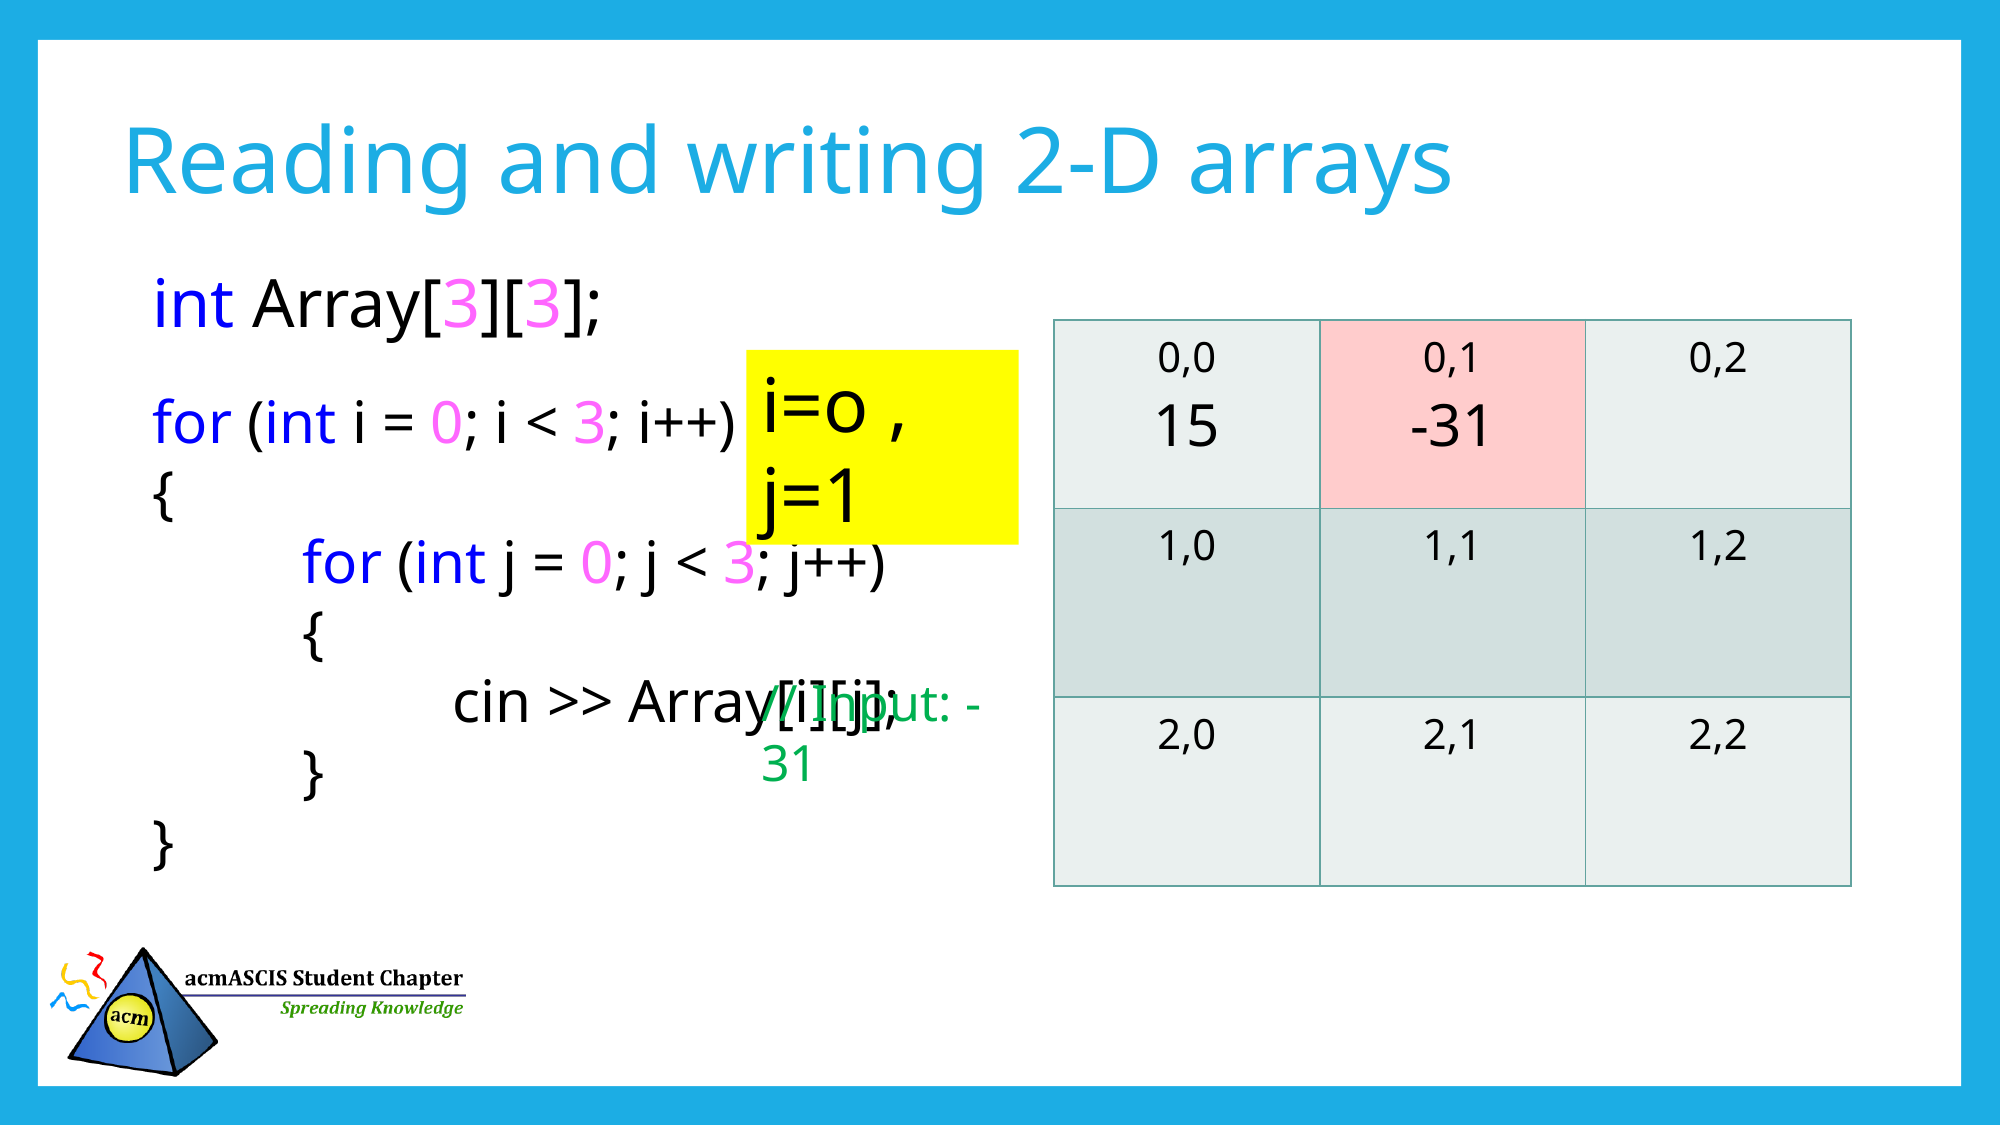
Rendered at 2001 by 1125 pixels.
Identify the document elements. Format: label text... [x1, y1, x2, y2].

table_header 0,2 [1586, 321, 1850, 508]
table_cell 1,2 [1586, 509, 1850, 696]
text_box // Input: -31 [746, 663, 1019, 799]
table_cell 2,1 [1321, 698, 1585, 885]
text_box for (int i = 0; i < 3; i++) { for (int j = 0; j < 3; j++) { cin >> Array[i][j]; } } [138, 377, 1053, 882]
table_cell 1,0 [1055, 509, 1319, 696]
table_header 0,0 15 [1055, 321, 1319, 508]
table_cell 2,2 [1586, 698, 1850, 885]
table_header 0,1 -31 [1321, 321, 1585, 508]
table_cell 2,0 [1055, 698, 1319, 885]
title Reading and writing 2-D arrays [106, 74, 1565, 254]
text_box int Array[3][3]; [138, 253, 916, 349]
text_box i=o , j=1 [746, 349, 1019, 545]
table_cell 1,1 [1321, 509, 1585, 696]
picture [38, 914, 540, 1125]
